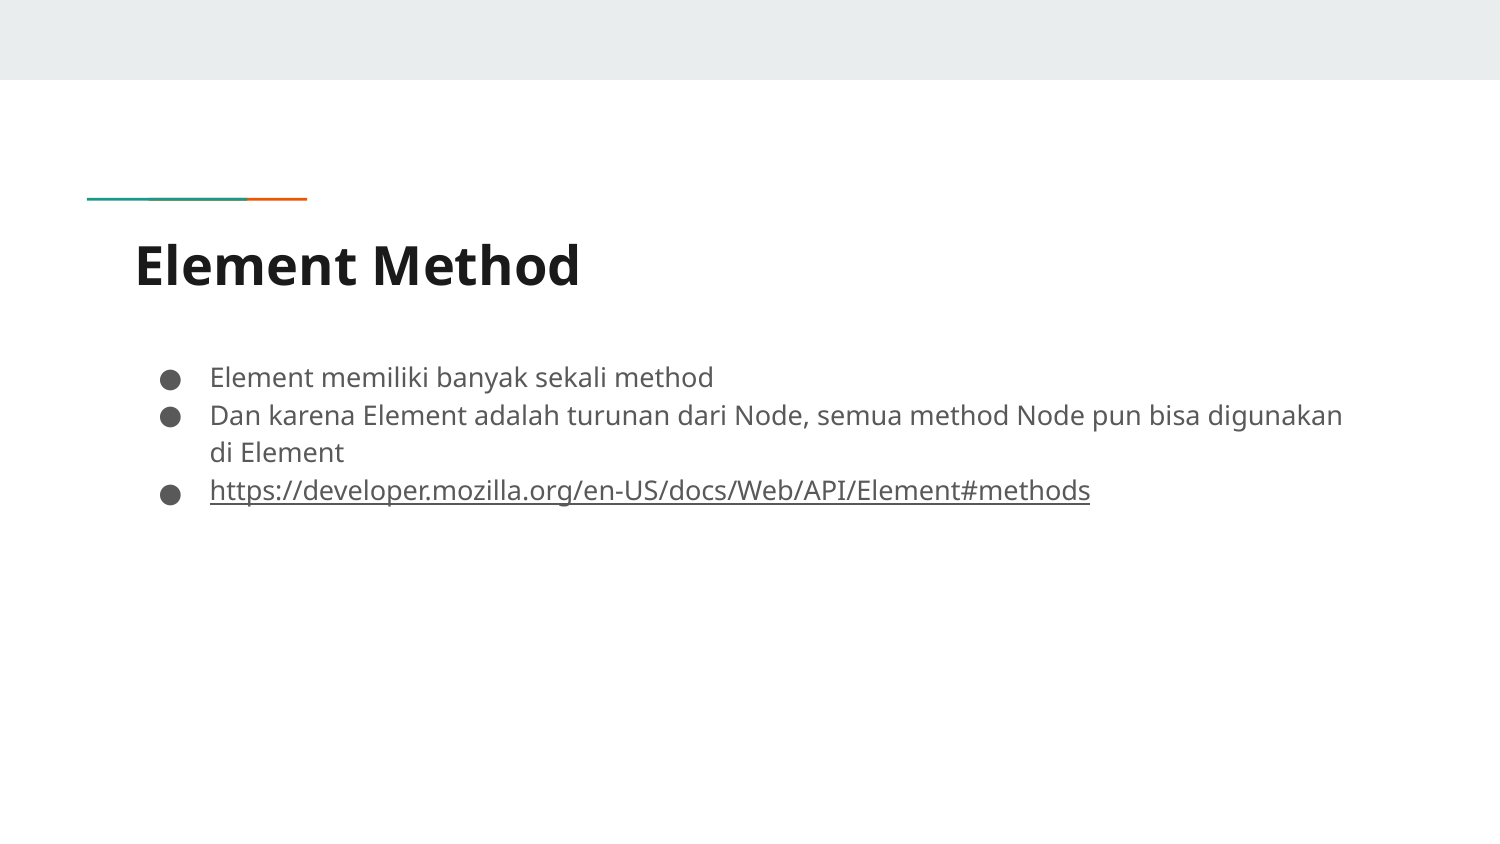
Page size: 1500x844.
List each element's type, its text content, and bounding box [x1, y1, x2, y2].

list Element memiliki banyak sekali method Dan karena Element adalah turunan dari Node, semua method Node pun bisa digunakan di Element https://developer.mozilla.org/en-US/docs/Web/API/Element#methods [119, 341, 1381, 712]
title Element Method [119, 216, 1381, 305]
